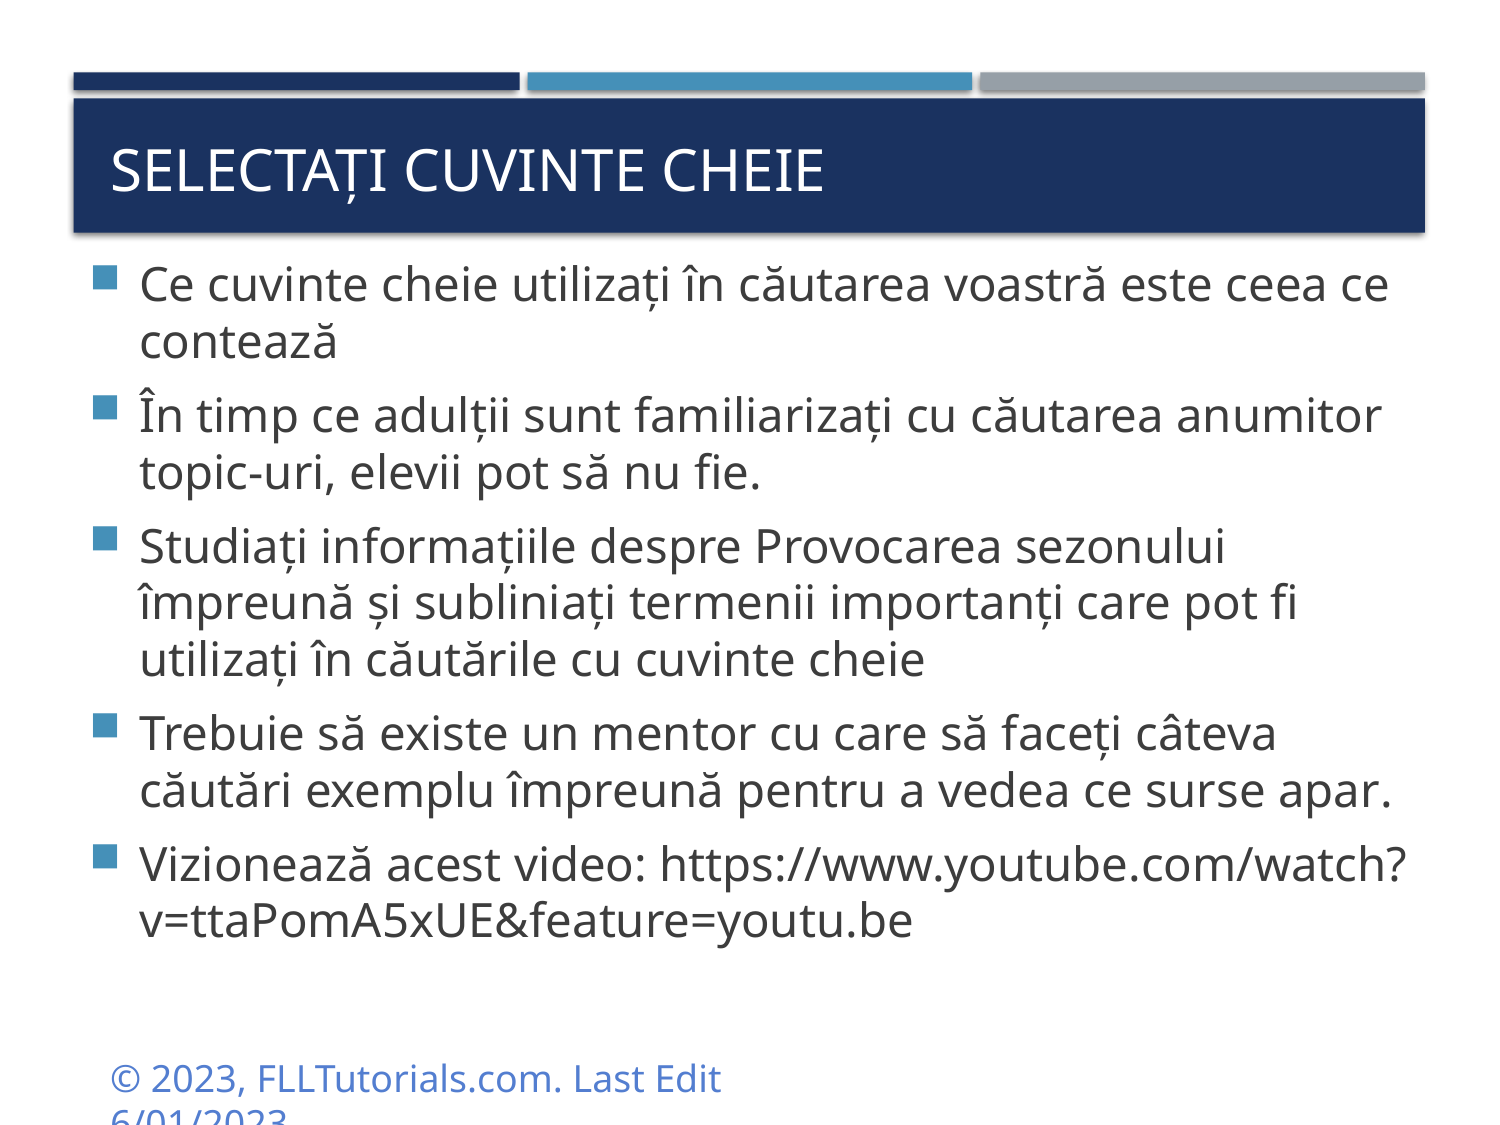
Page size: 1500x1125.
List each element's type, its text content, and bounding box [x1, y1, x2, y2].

footer © 2023, FLLTutorials.com. Last Edit 6/01/2023 [95, 1047, 895, 1108]
title Selectați cuvinte cheie [95, 112, 1406, 211]
list Ce cuvinte cheie utilizați în căutarea voastră este ceea ce contează În timp ce adulții sunt familiarizați cu căutarea anumitor topic-uri, elevii pot să nu fie. Studiați informațiile despre Provocarea sezonului împreună și subliniați termenii importanți care pot fi utilizați în căutările cu cuvinte cheie Trebuie să existe un mentor cu care să faceți câteva căutări exemplu împreună pentru a vedea ce surse apar. Vizionează acest video: https://www.youtube.com/watch?v=ttaPomA5xUE&feature=youtu.be [73, 246, 1425, 962]
